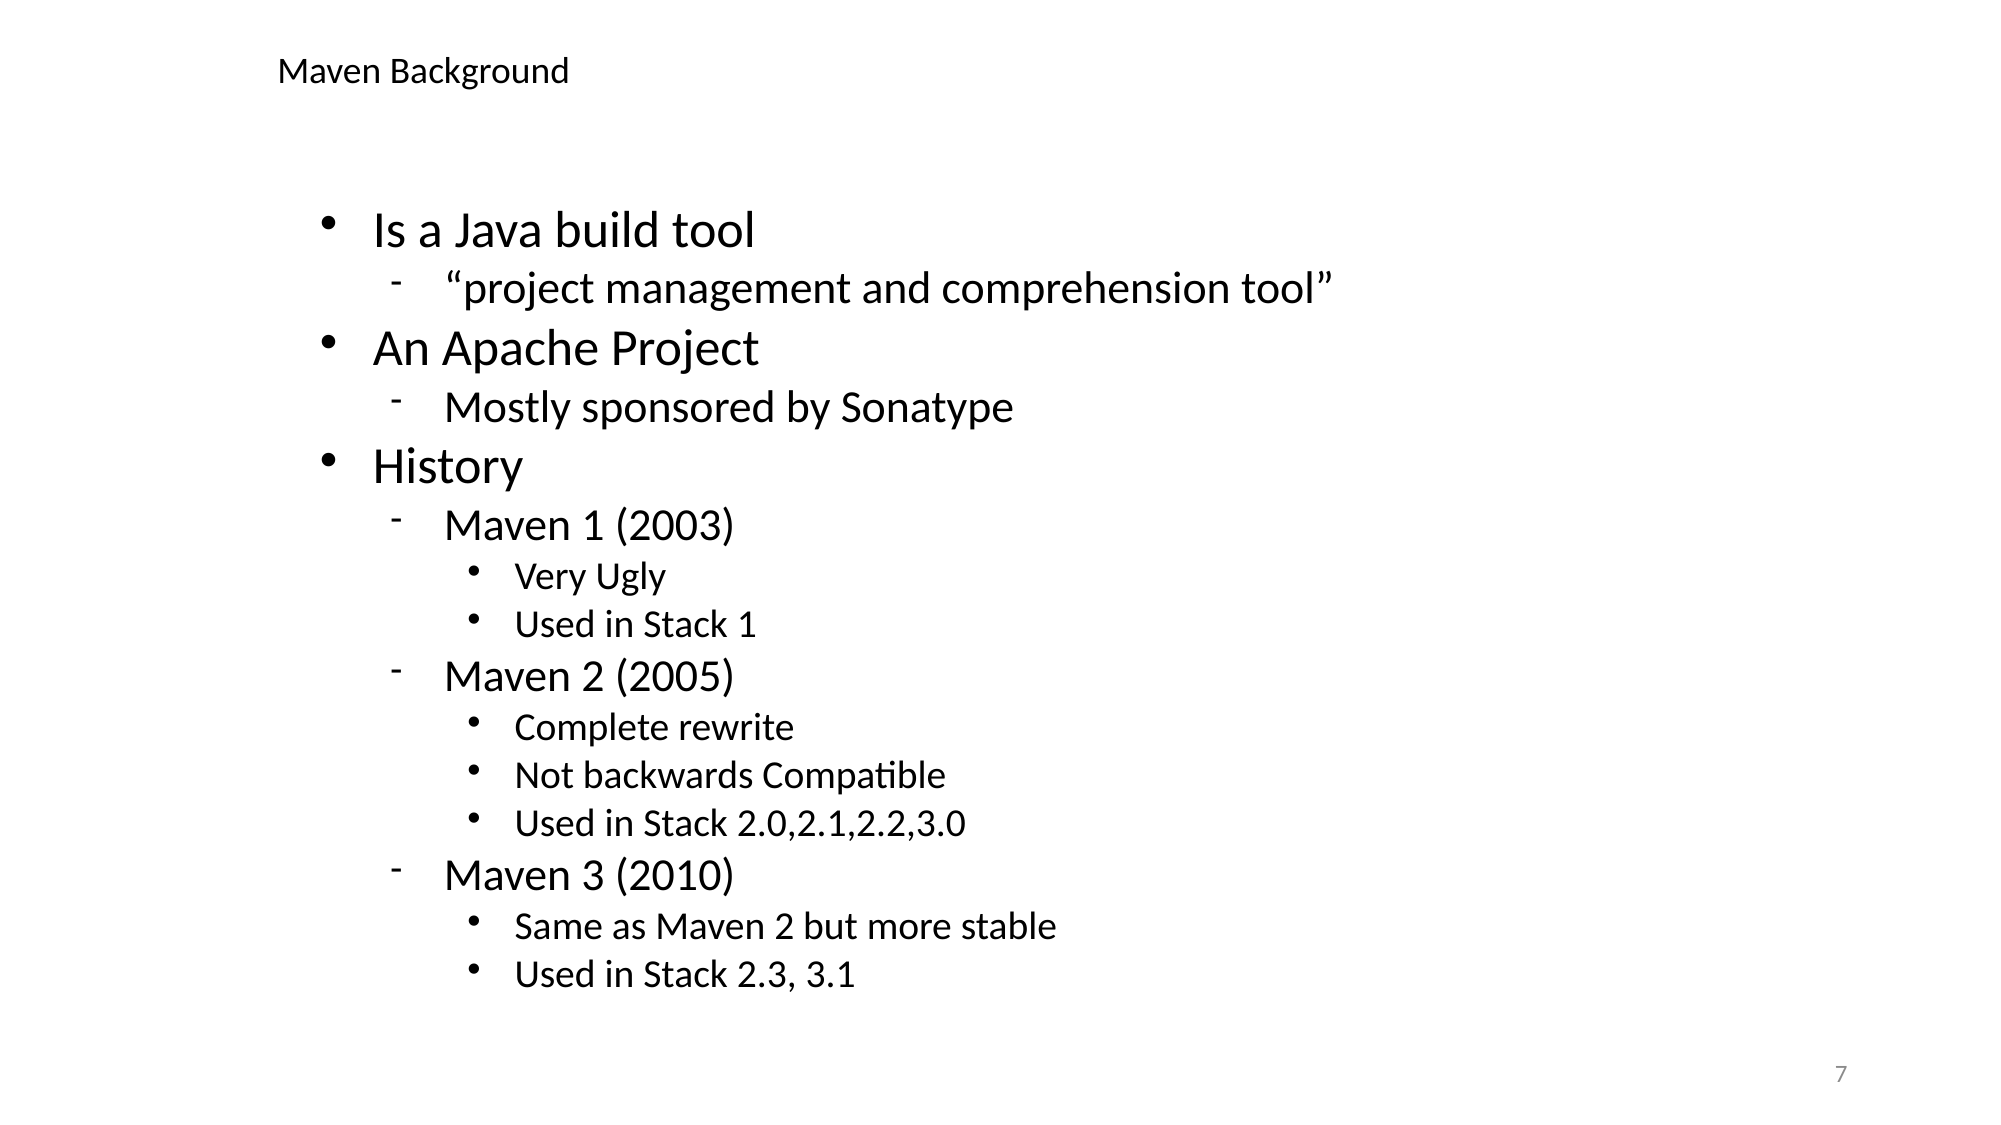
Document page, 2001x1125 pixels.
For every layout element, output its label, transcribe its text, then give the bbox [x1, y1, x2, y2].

slide_number 7 [1412, 1042, 1863, 1103]
text_box Is a Java build tool “project management and comprehension tool” An Apache Project Mostly sponsored by Sonatype History Maven 1 (2003) Very Ugly Used in Stack 1 Maven 2 (2005) Complete rewrite Not backwards Compatible Used in Stack 2.0,2.1,2.2,3.0 Maven 3 (2010) Same as Maven 2 but more stable Used in Stack 2.3, 3.1 [287, 200, 1713, 1000]
text_box Maven Background [262, 0, 1450, 138]
